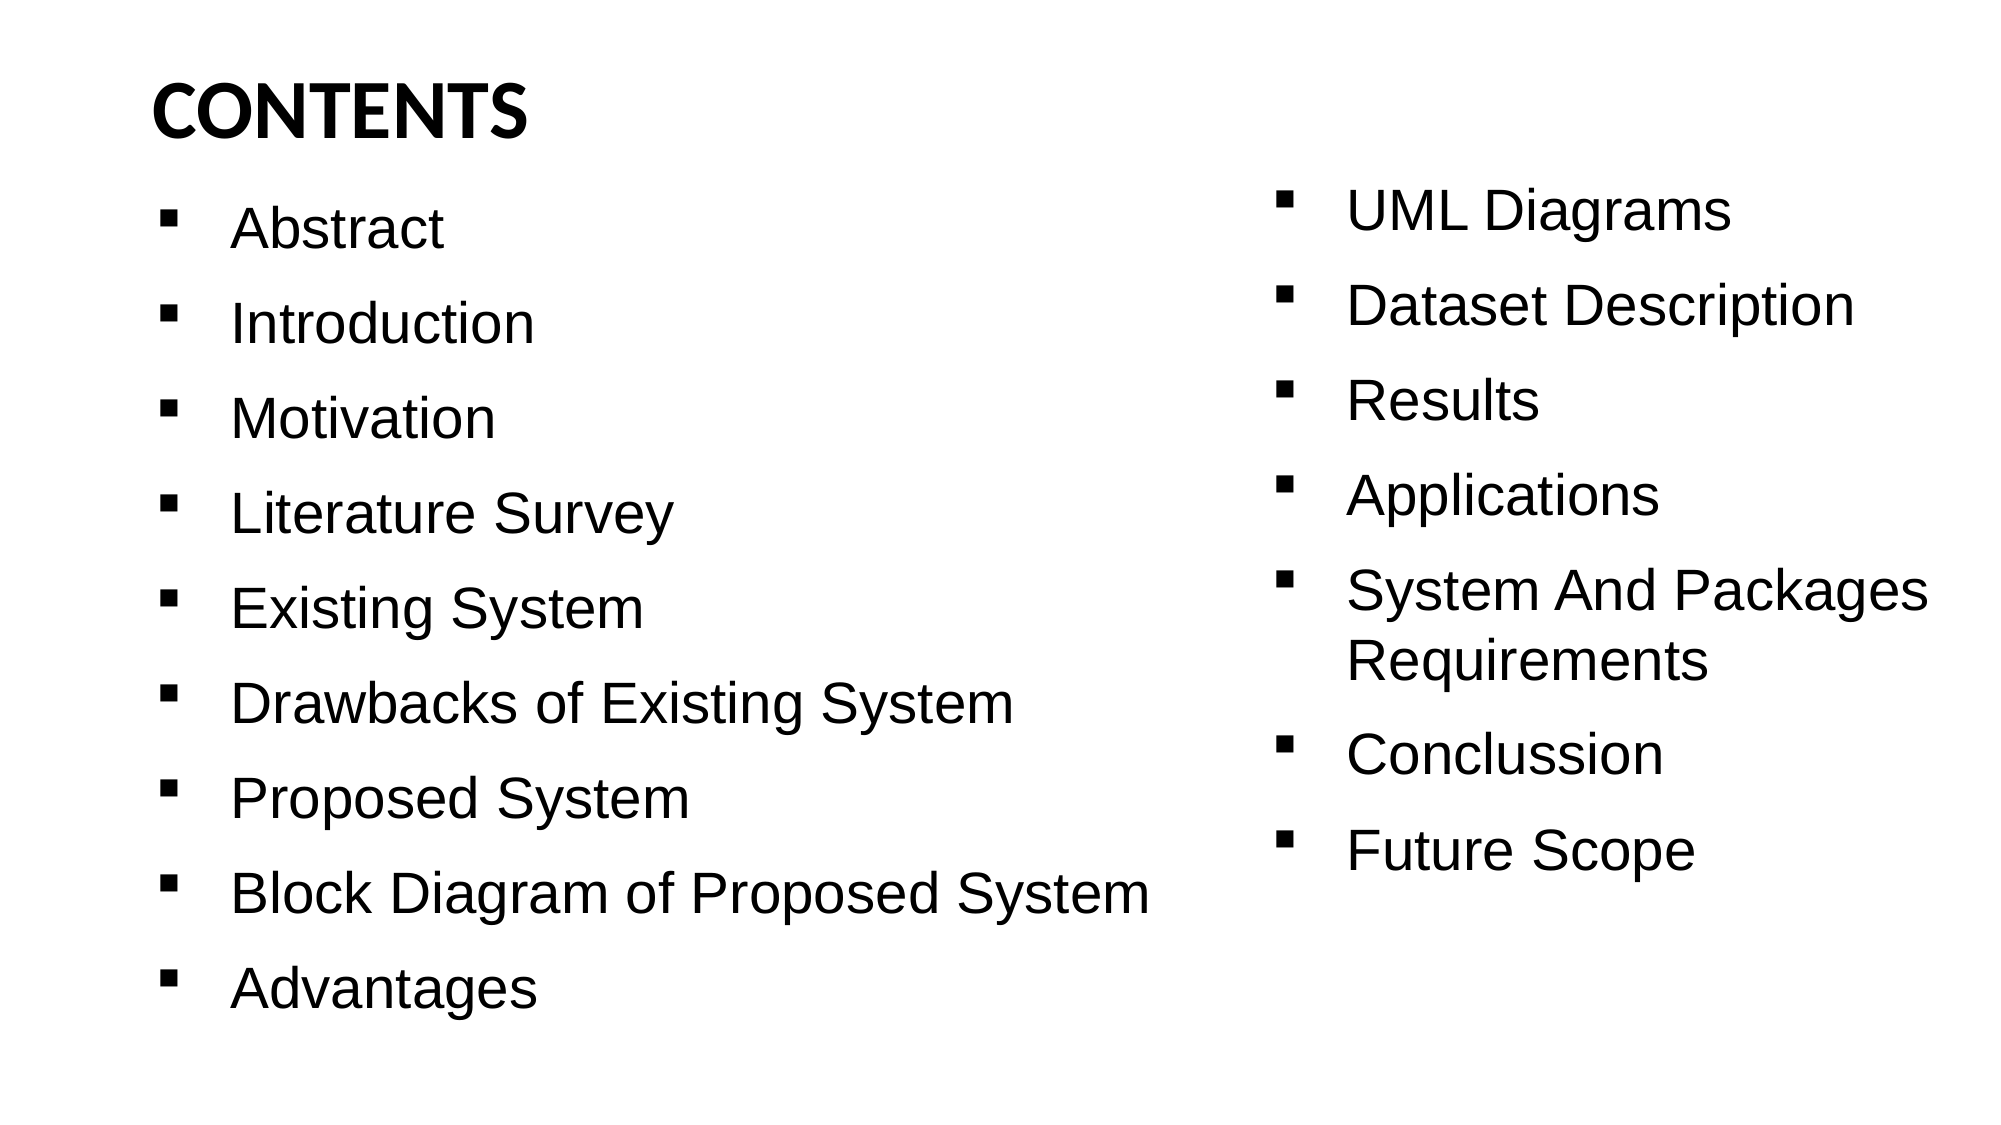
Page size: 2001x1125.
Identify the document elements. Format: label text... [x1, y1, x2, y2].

text_box UML Diagrams Dataset Description Results Applications System And Packages Requirements Conclussion Future Scope [1256, 164, 2000, 984]
title CONTENTS [137, 58, 1130, 166]
text_box Abstract Introduction Motivation Literature Survey Existing System Drawbacks of Existing System Proposed System Block Diagram of Proposed System Advantages [140, 183, 1861, 1028]
